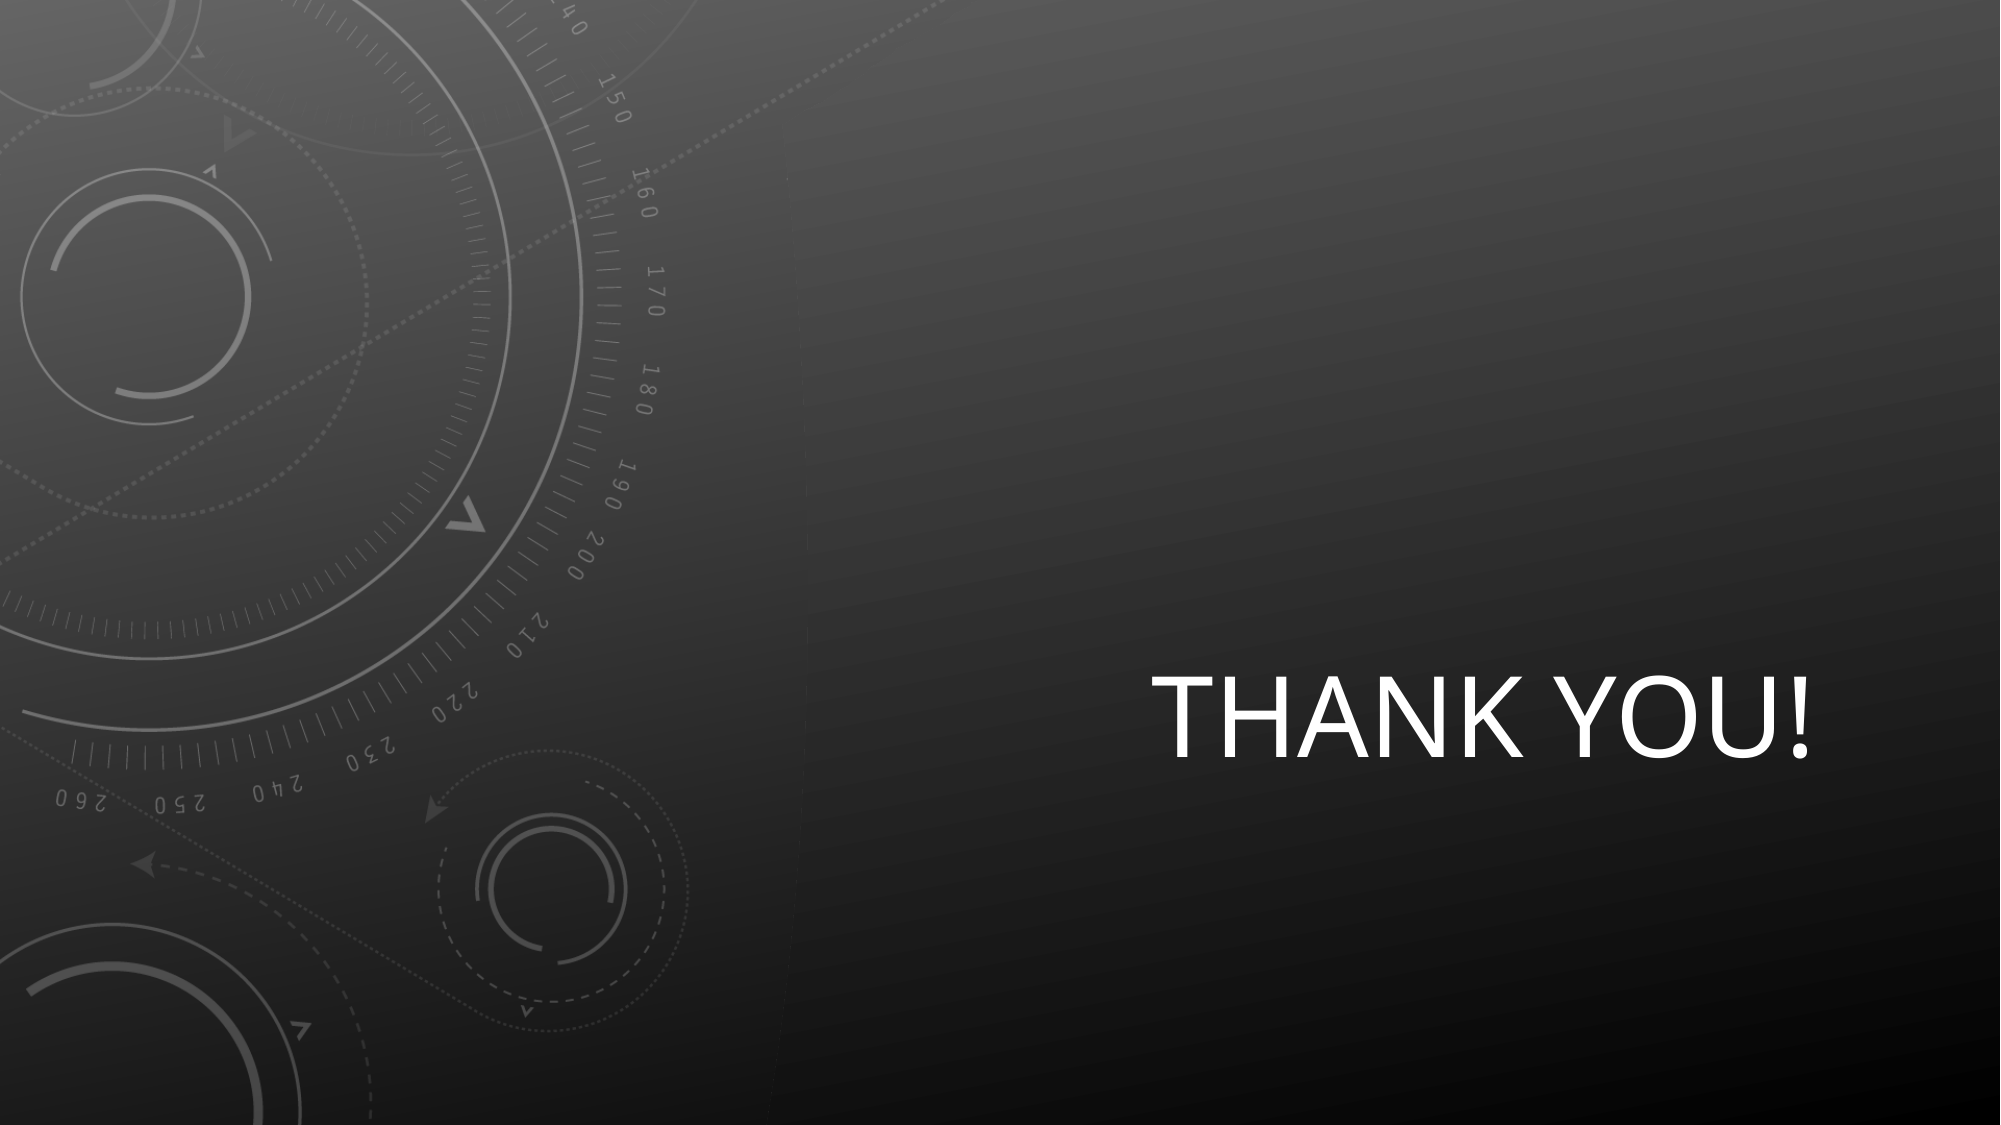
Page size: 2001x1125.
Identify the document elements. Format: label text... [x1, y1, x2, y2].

text_box [765, 0, 2000, 1125]
picture [0, 0, 972, 1125]
title Thank You! [932, 198, 1831, 788]
